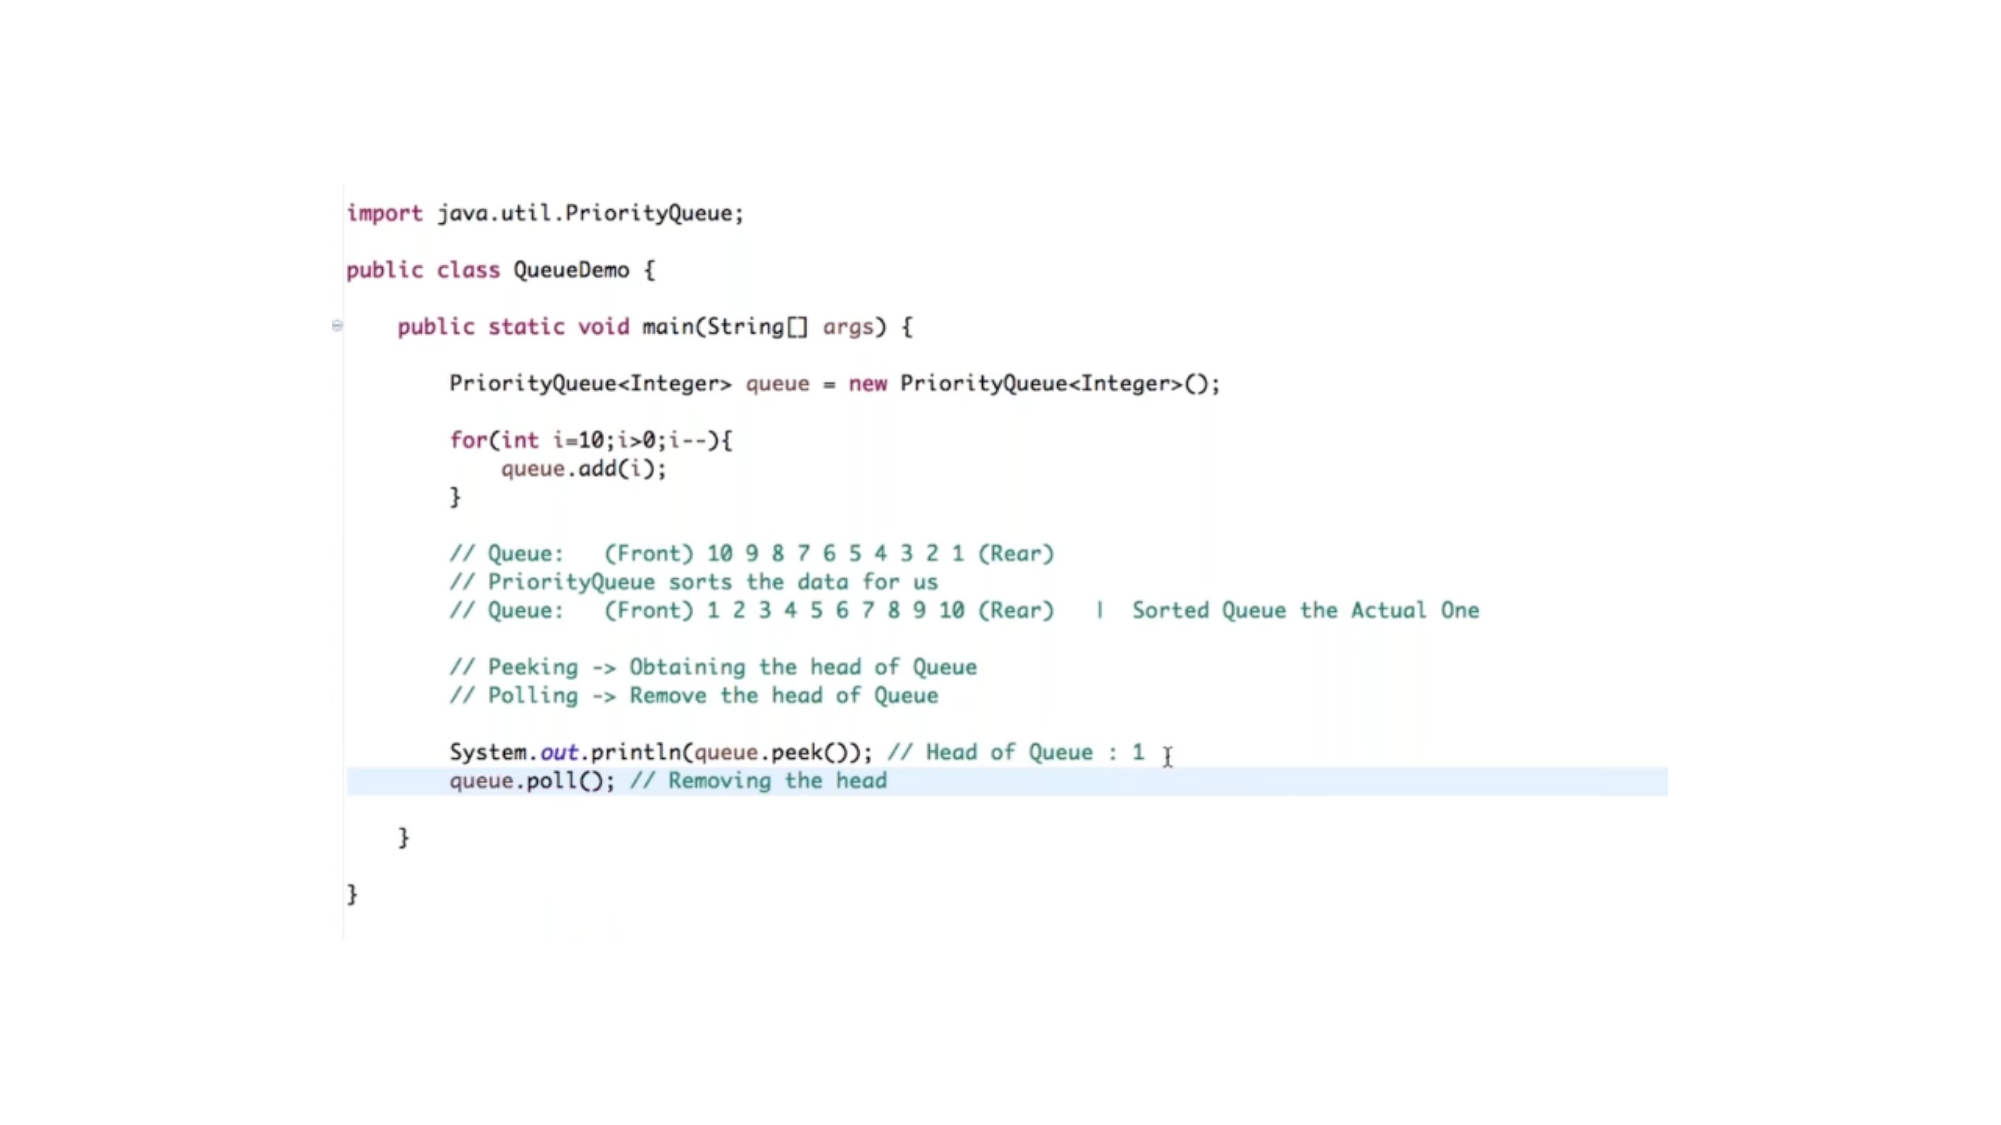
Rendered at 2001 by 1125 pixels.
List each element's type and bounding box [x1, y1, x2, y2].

picture [331, 184, 1668, 941]
